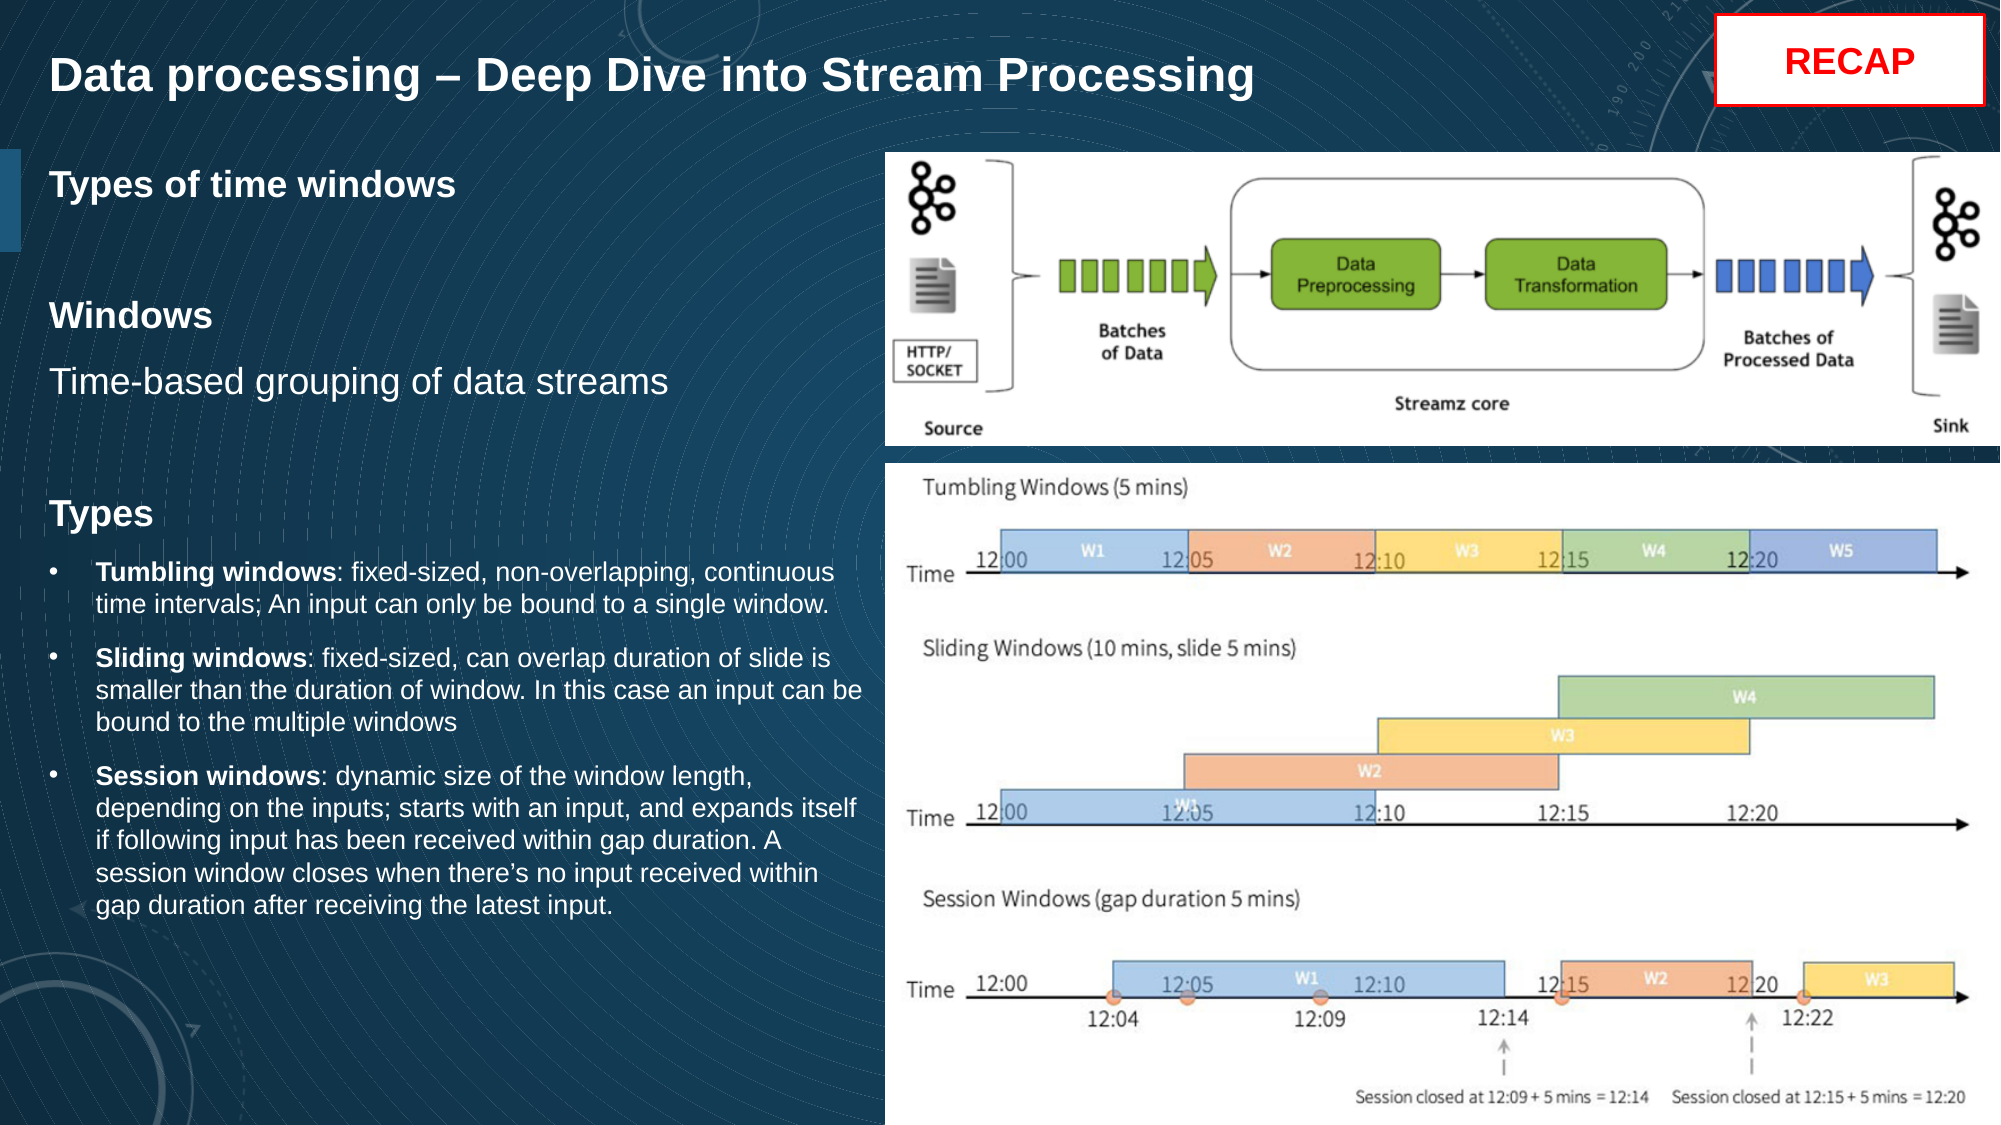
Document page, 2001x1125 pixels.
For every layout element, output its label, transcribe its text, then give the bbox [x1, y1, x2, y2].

text_box Types of time windows Windows Time-based grouping of data streams Types Tumbling windows: fixed-sized, non-overlapping, continuous time intervals; An input can only be bound to a single window. Sliding windows: fixed-sized, can overlap duration of slide is smaller than the duration of window. In this case an input can be bound to the multiple windows Session windows: dynamic size of the window length, depending on the inputs; starts with an input, and expands itself if following input has been received within gap duration. A session window closes when there’s no input received within gap duration after receiving the latest input. [33, 152, 886, 1125]
text_box Data processing – Deep Dive into Stream Processing [33, 35, 1967, 152]
picture [0, 0, 2000, 1125]
text_box RECAP [1714, 13, 1986, 107]
